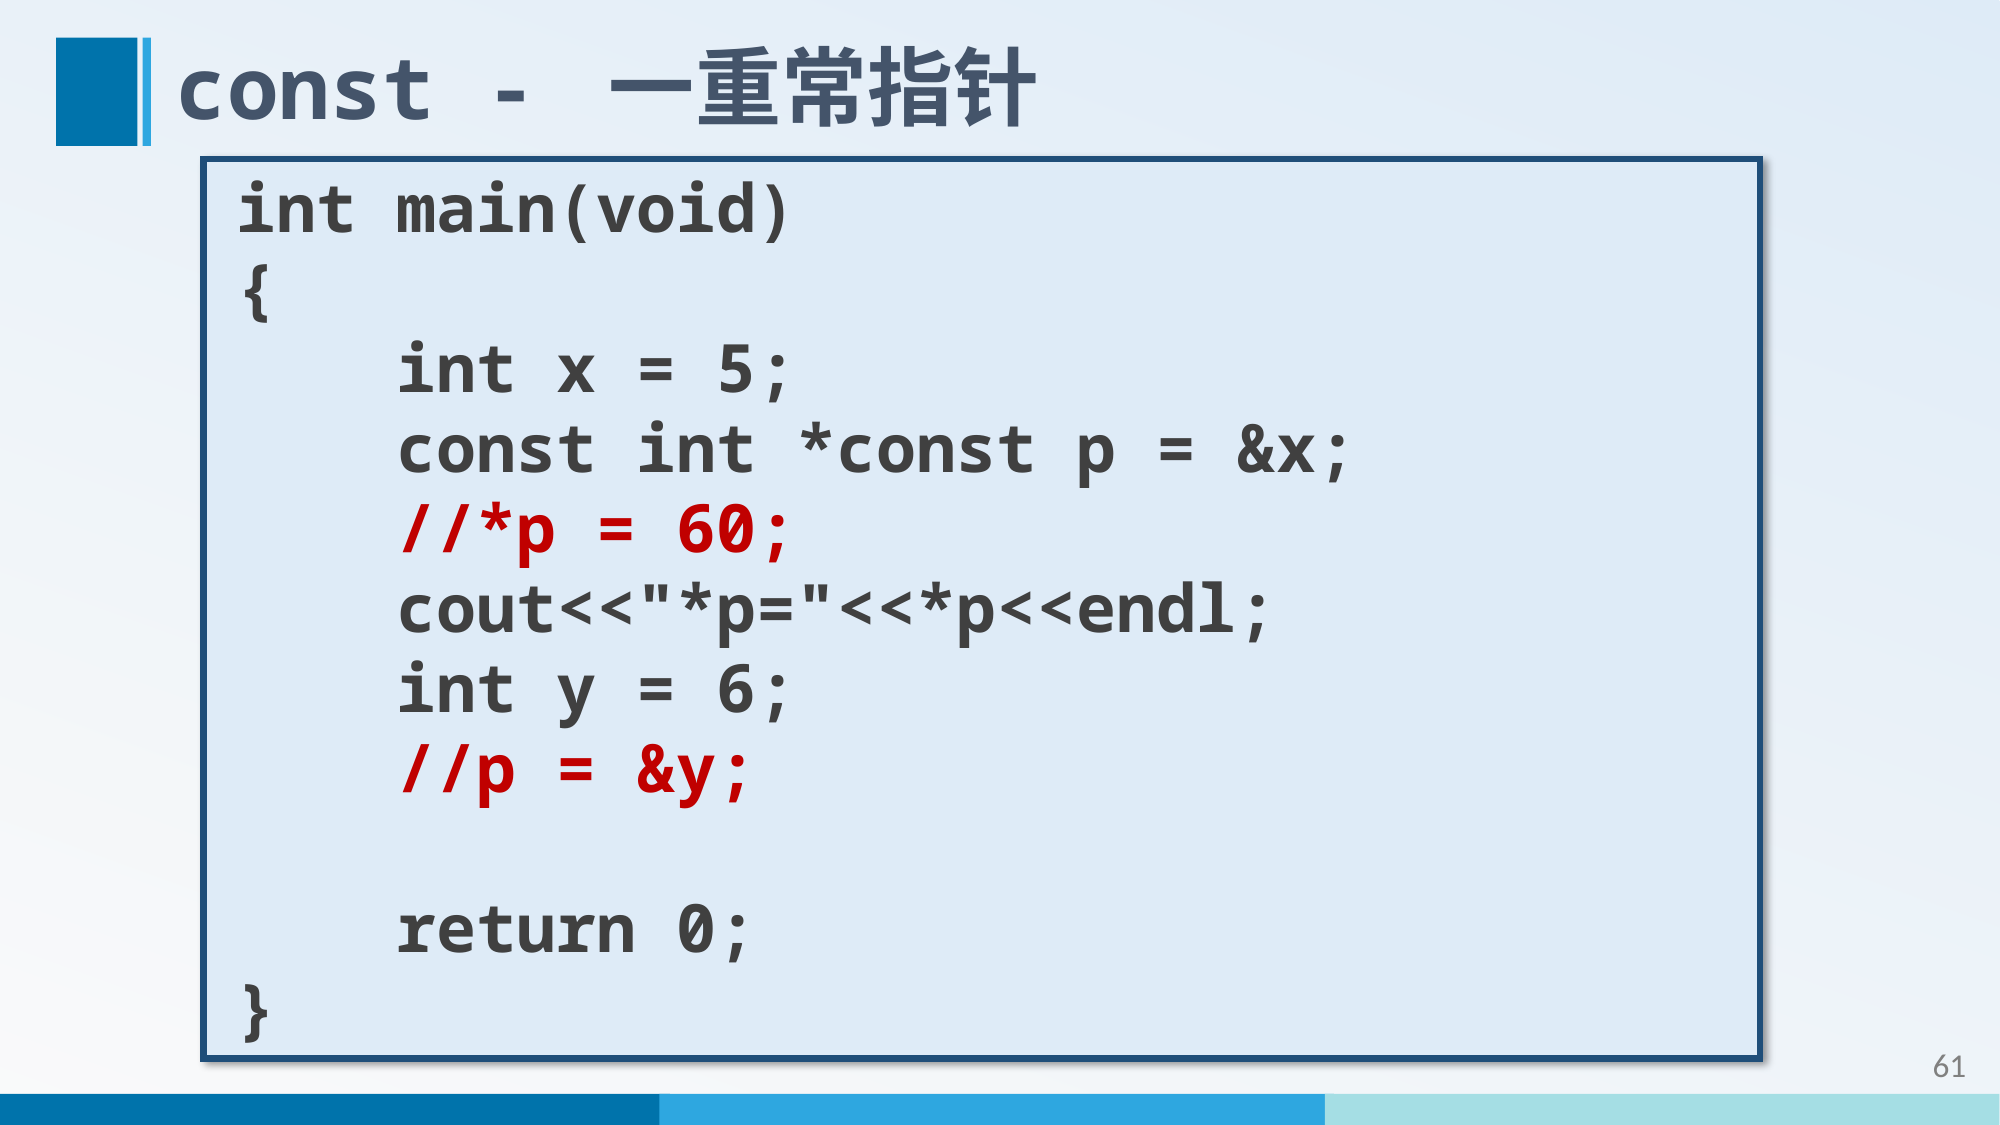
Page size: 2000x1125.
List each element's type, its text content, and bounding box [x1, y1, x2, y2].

text_box int main(void) { int x = 5; const int *const p = &x; //*p = 60; cout<<"*p="<<*p<<endl; int y = 6; //p = &y; return 0; } [203, 158, 1761, 1060]
title const - 一重常指针 [160, 37, 1791, 146]
